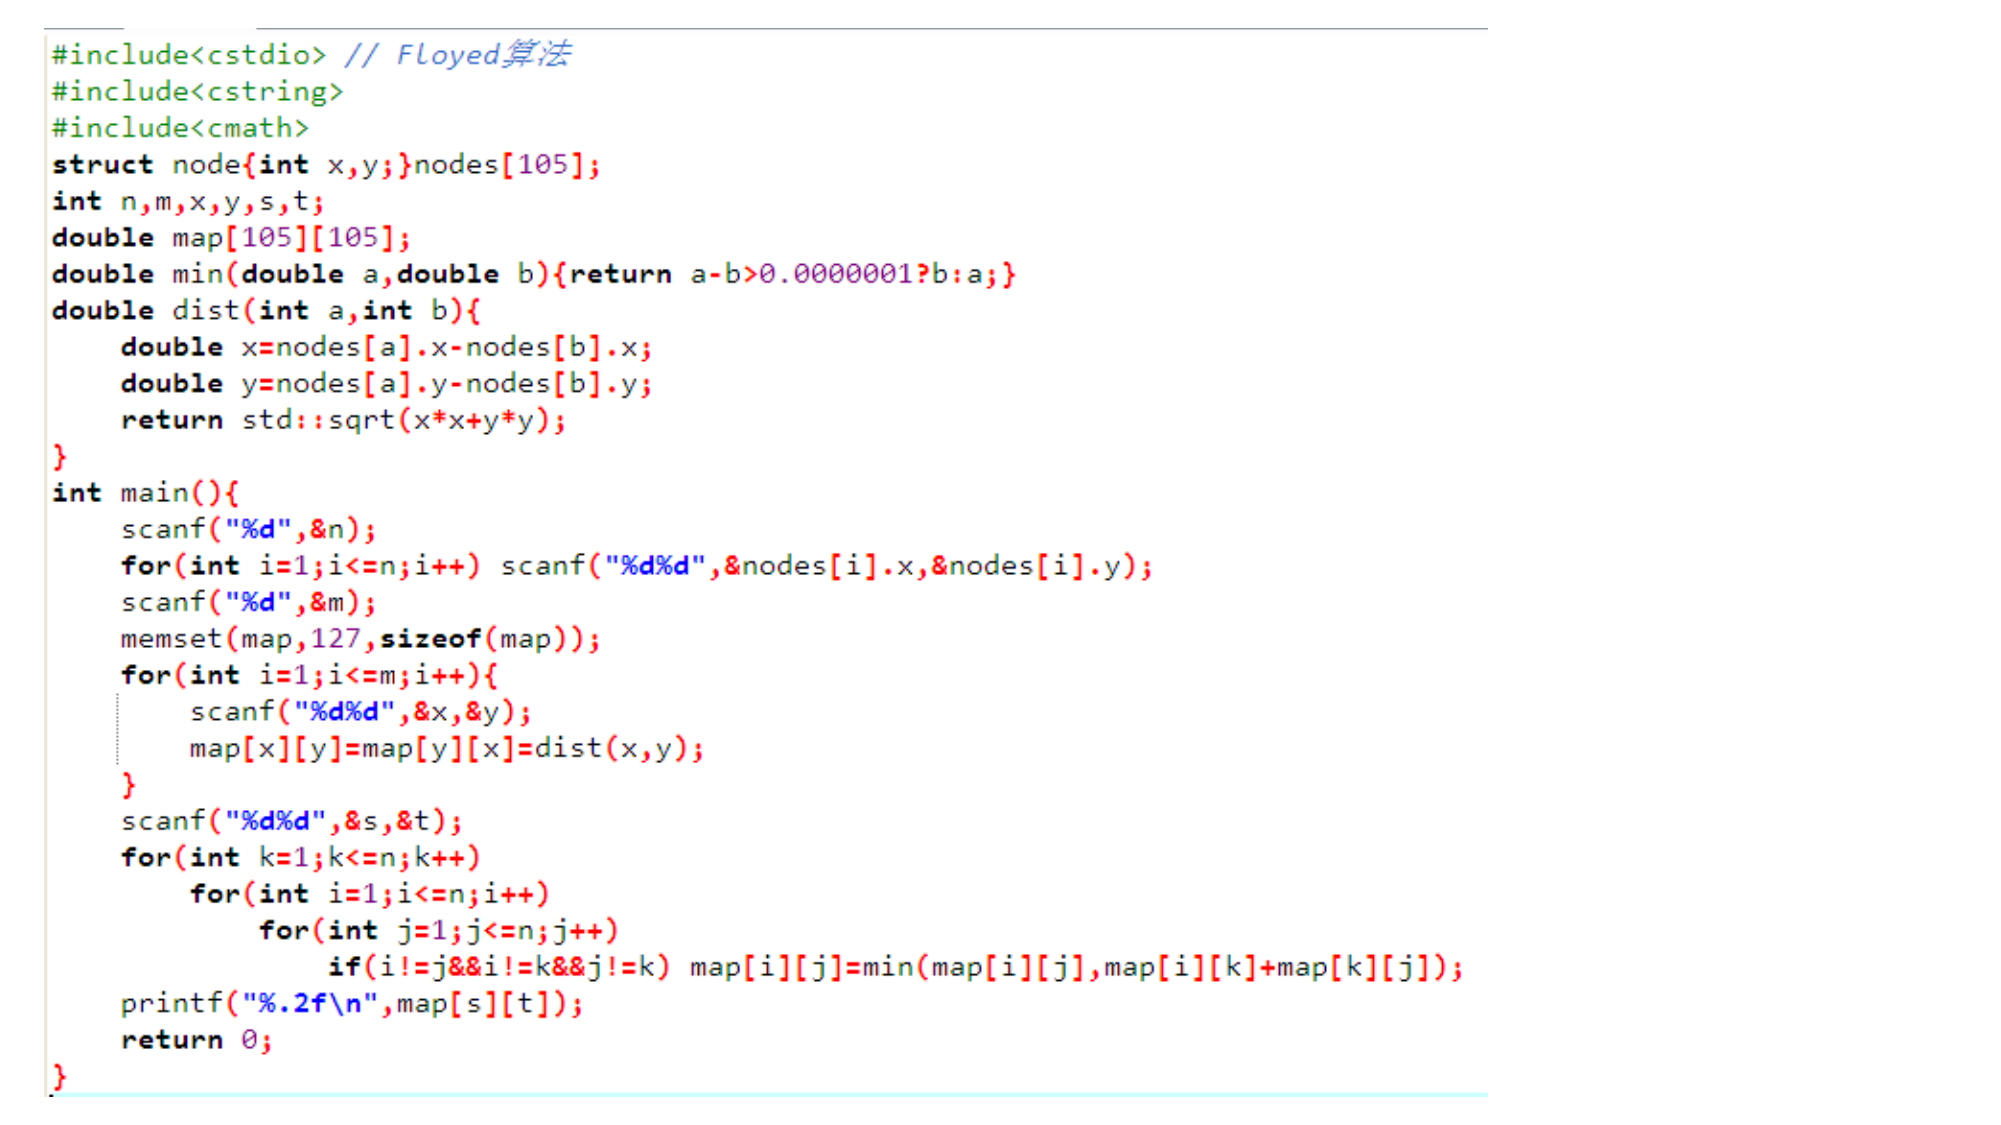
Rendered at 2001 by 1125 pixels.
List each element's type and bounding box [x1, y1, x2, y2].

picture [44, 28, 1488, 1097]
